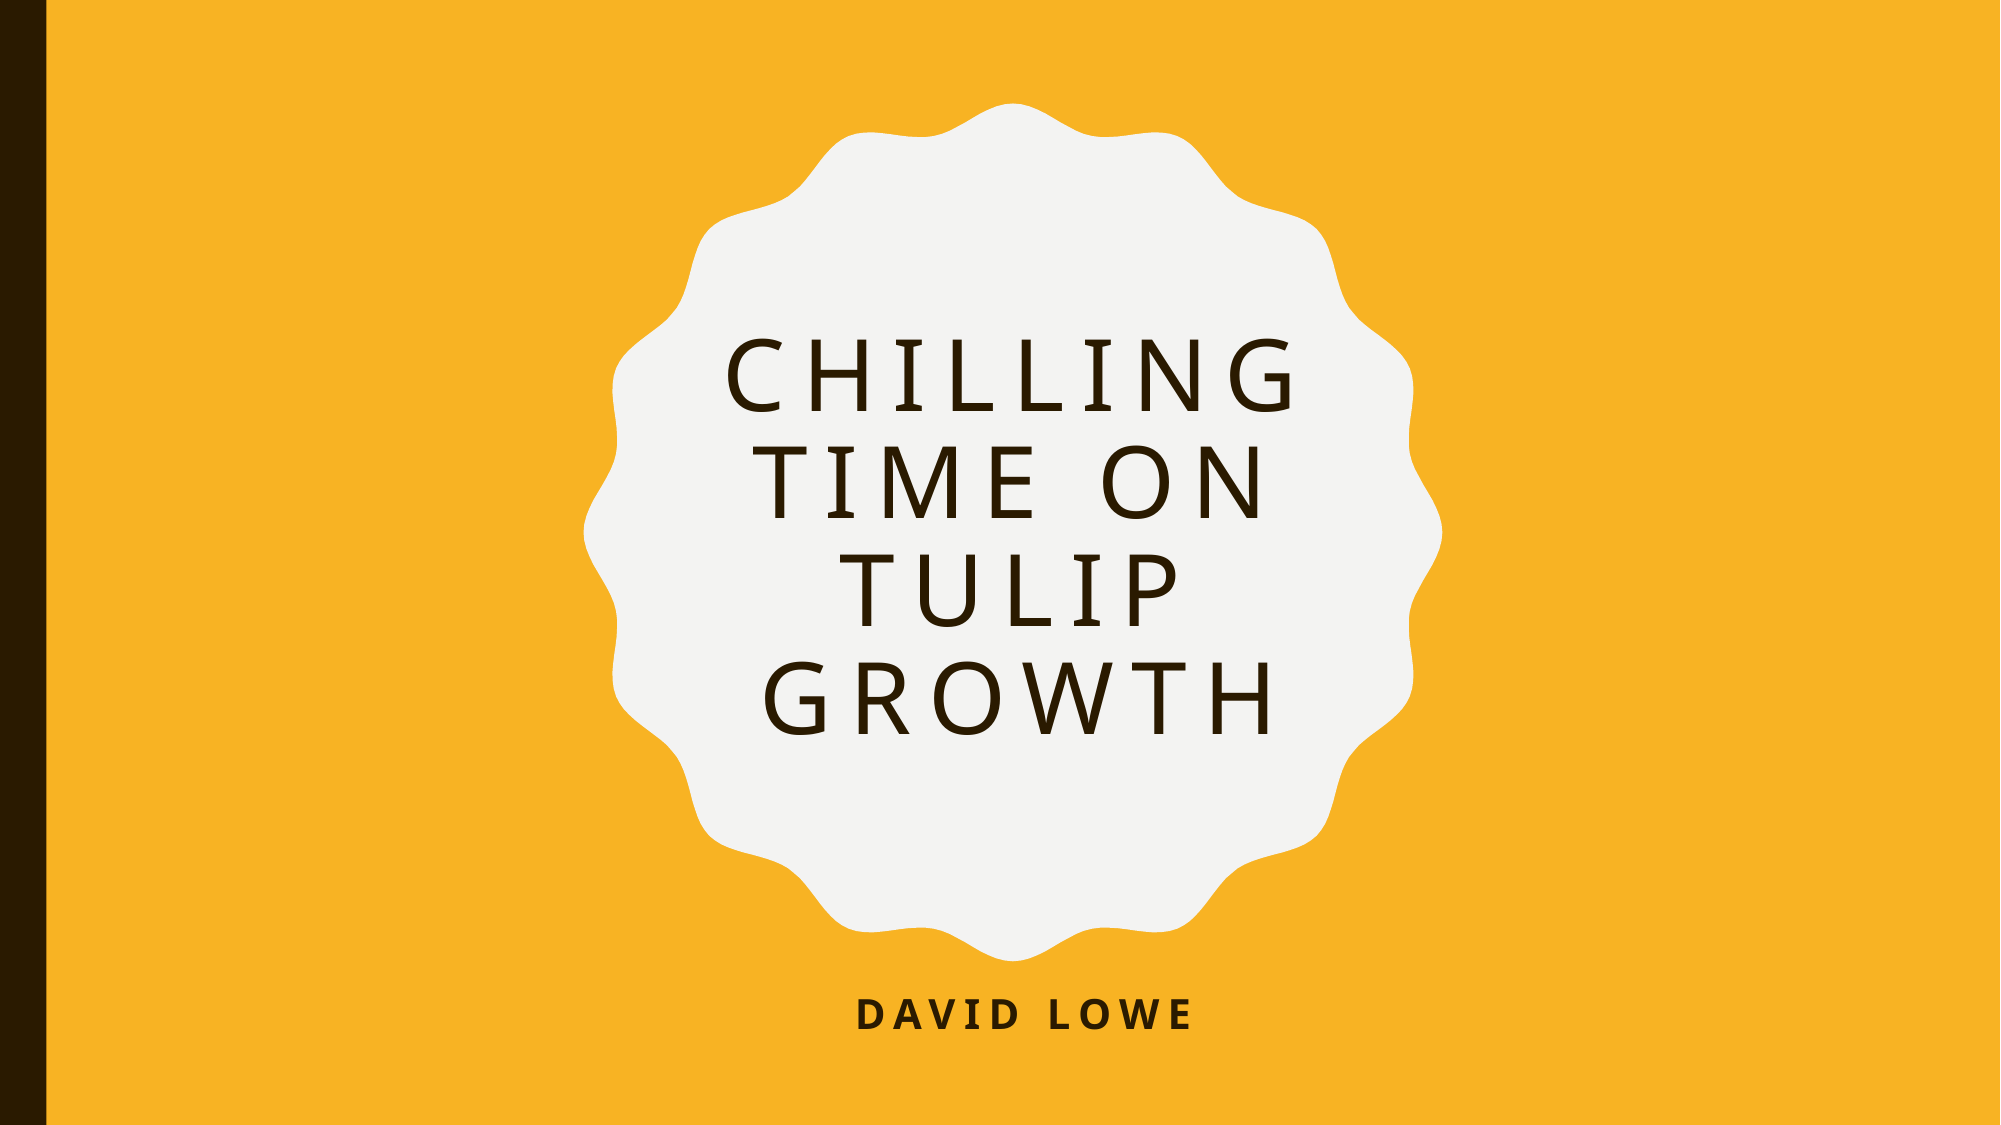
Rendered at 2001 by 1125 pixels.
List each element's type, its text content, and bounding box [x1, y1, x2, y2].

title Chilling time ON tulip growth [618, 180, 1420, 902]
subtitle David Lowe [363, 980, 1684, 1103]
